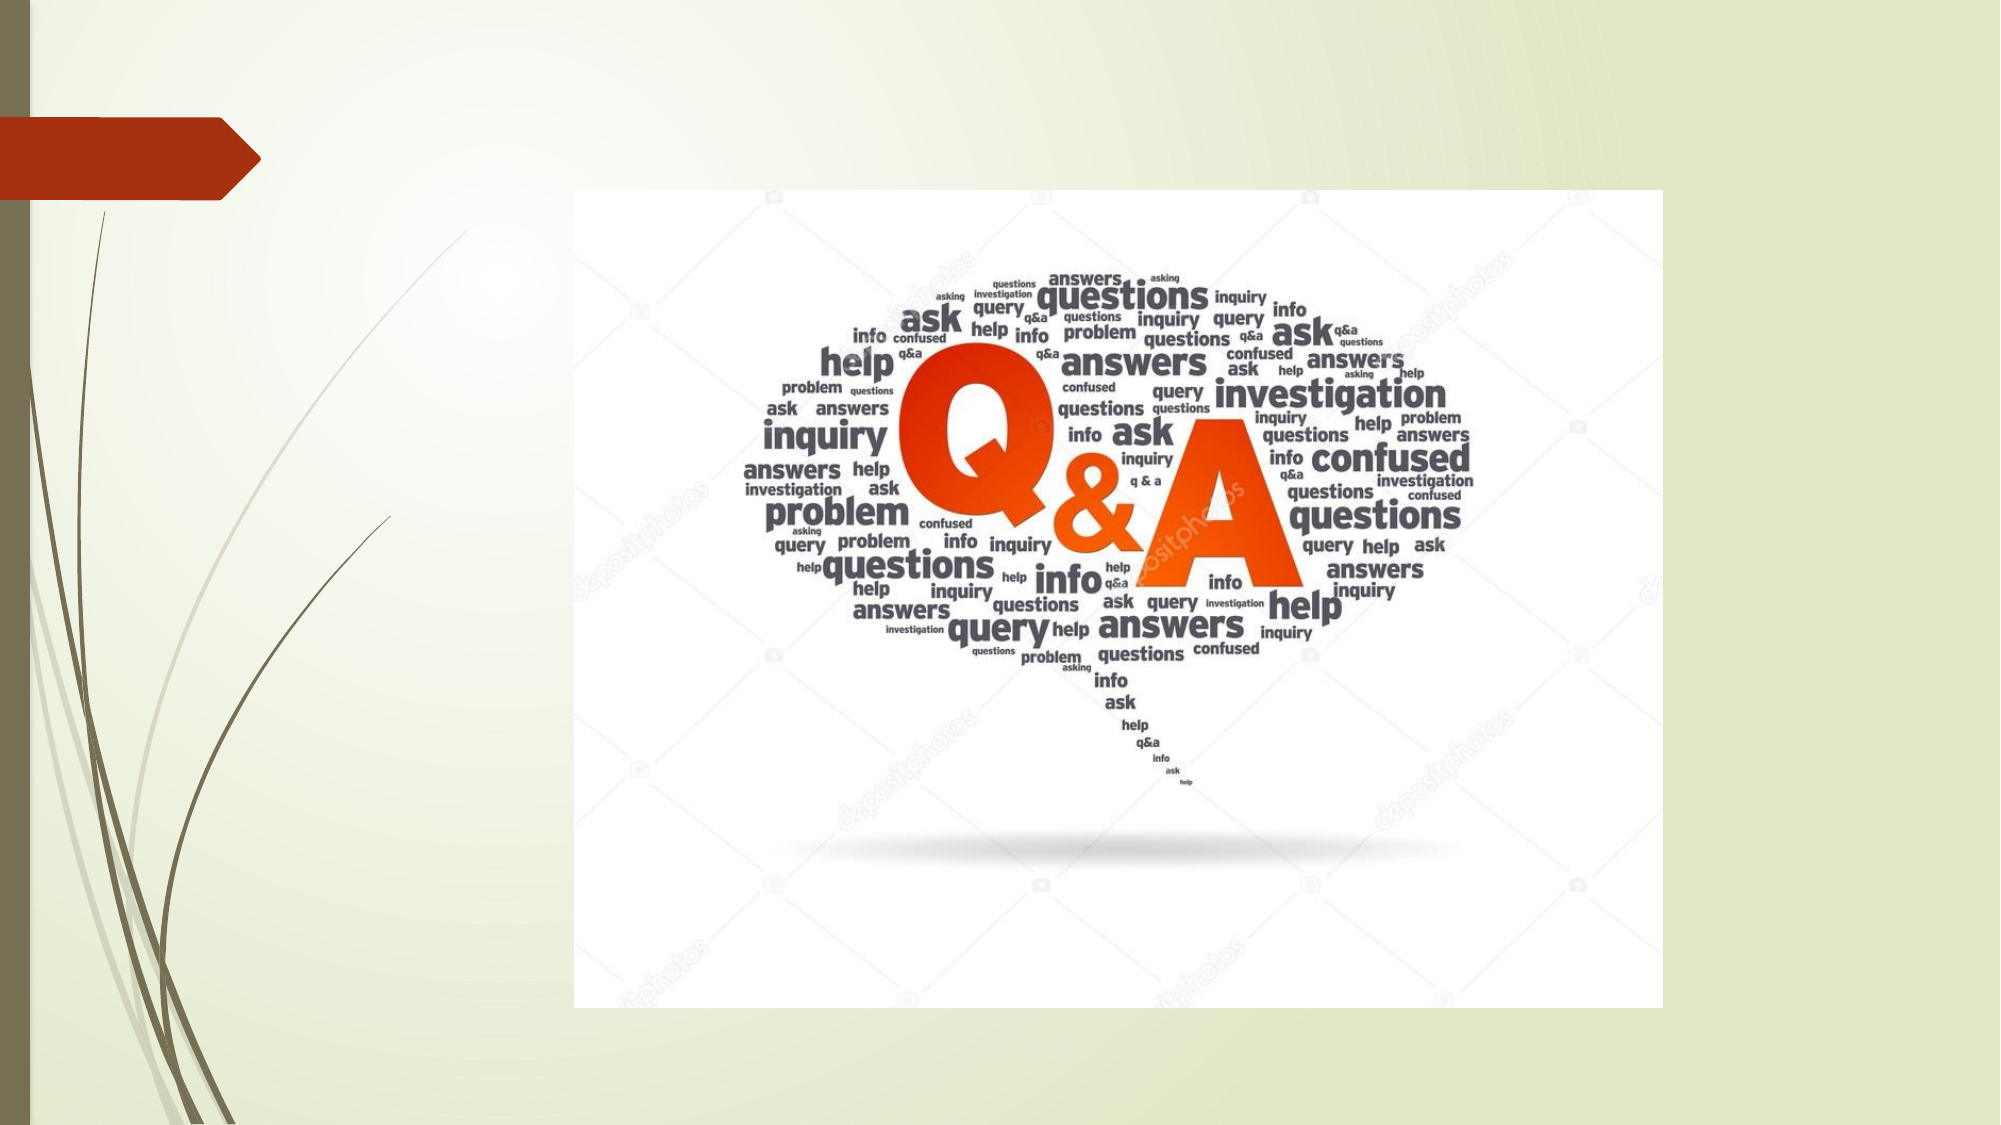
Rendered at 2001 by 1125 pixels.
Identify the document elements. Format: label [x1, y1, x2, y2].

list [574, 190, 1663, 1008]
